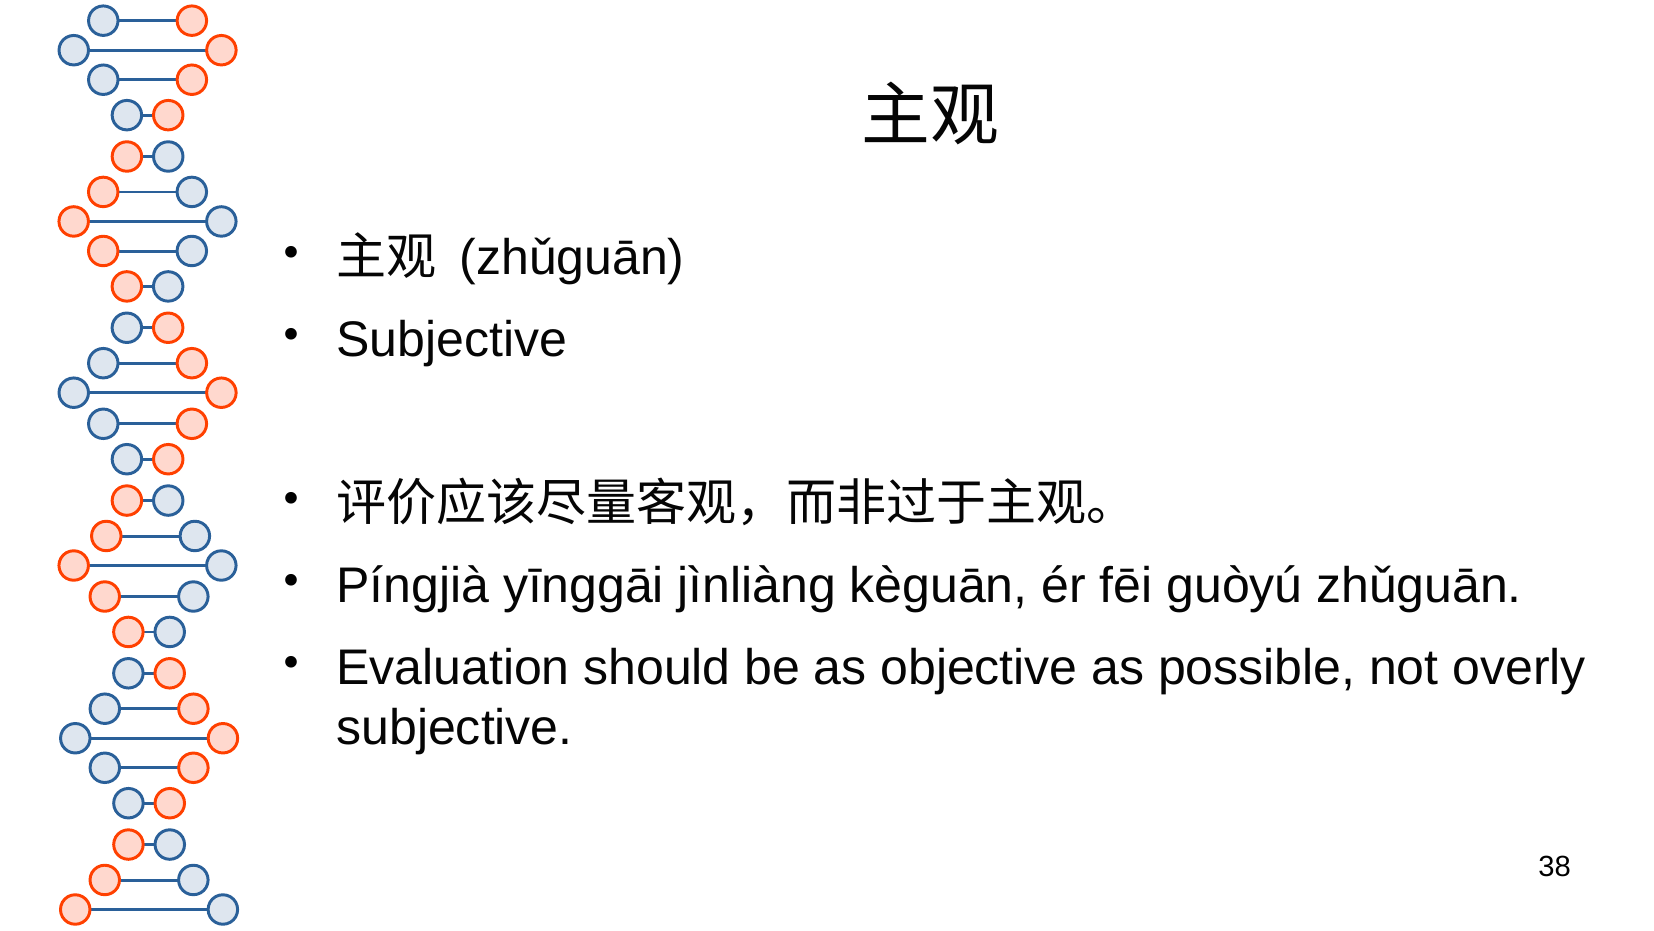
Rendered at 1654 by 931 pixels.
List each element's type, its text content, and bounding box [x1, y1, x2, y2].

list 主观 (zhǔguān) Subjective 评价应该尽量客观，而非过于主观。 Píngjià yīnggāi jìnliàng kèguān, ér fēi guòyú zhǔguān. Evaluation should be as objective as possible, not overly subjective. [265, 224, 1595, 764]
slide_number 38 [1185, 847, 1571, 912]
title 主观 [265, 35, 1595, 189]
